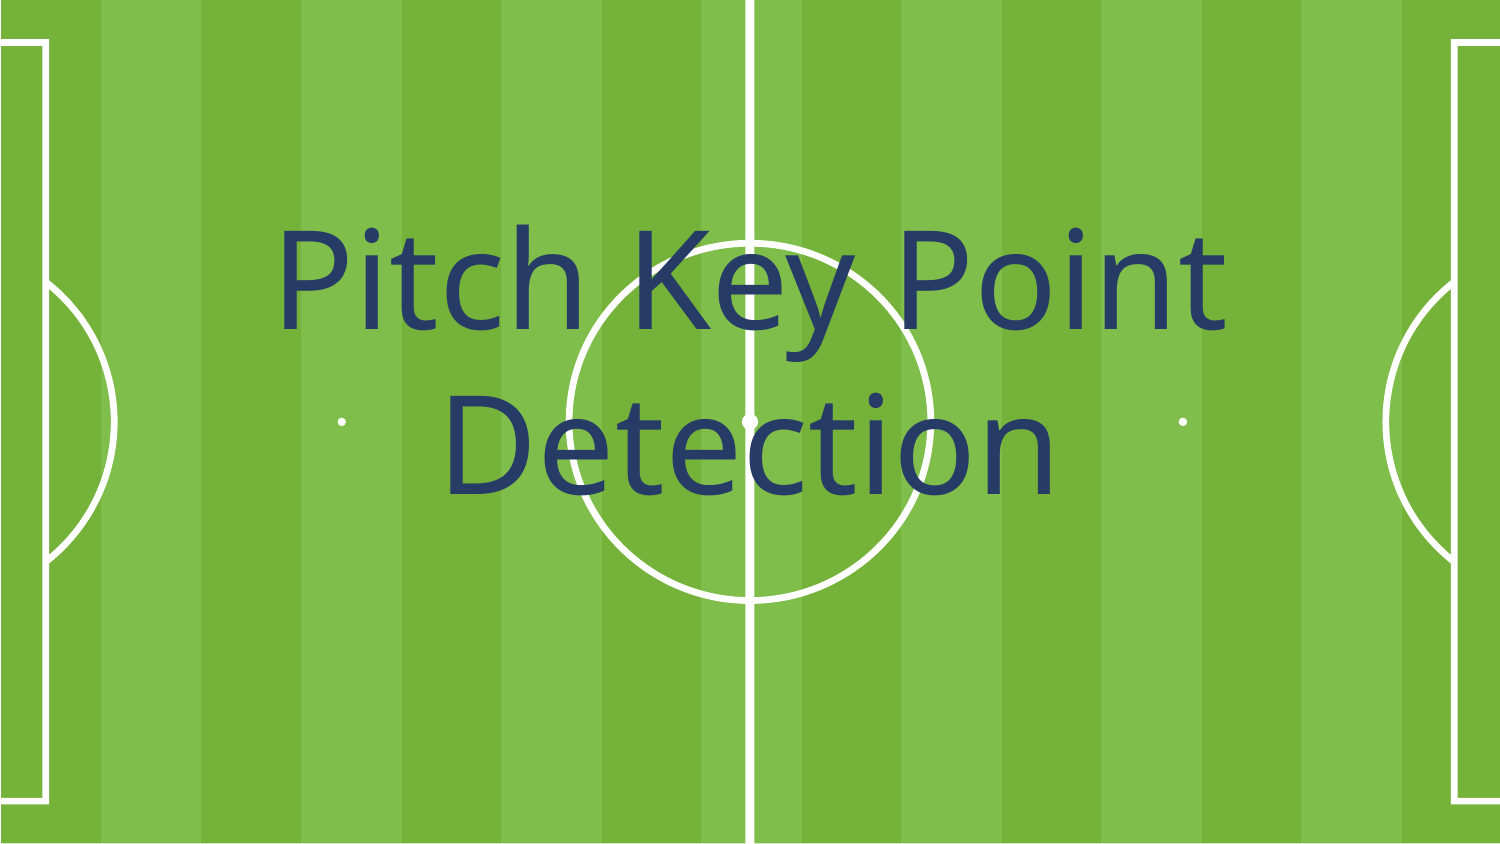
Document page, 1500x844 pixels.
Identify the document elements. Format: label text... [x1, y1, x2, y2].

text_box Pitch Key Point Detection [150, 184, 1350, 710]
